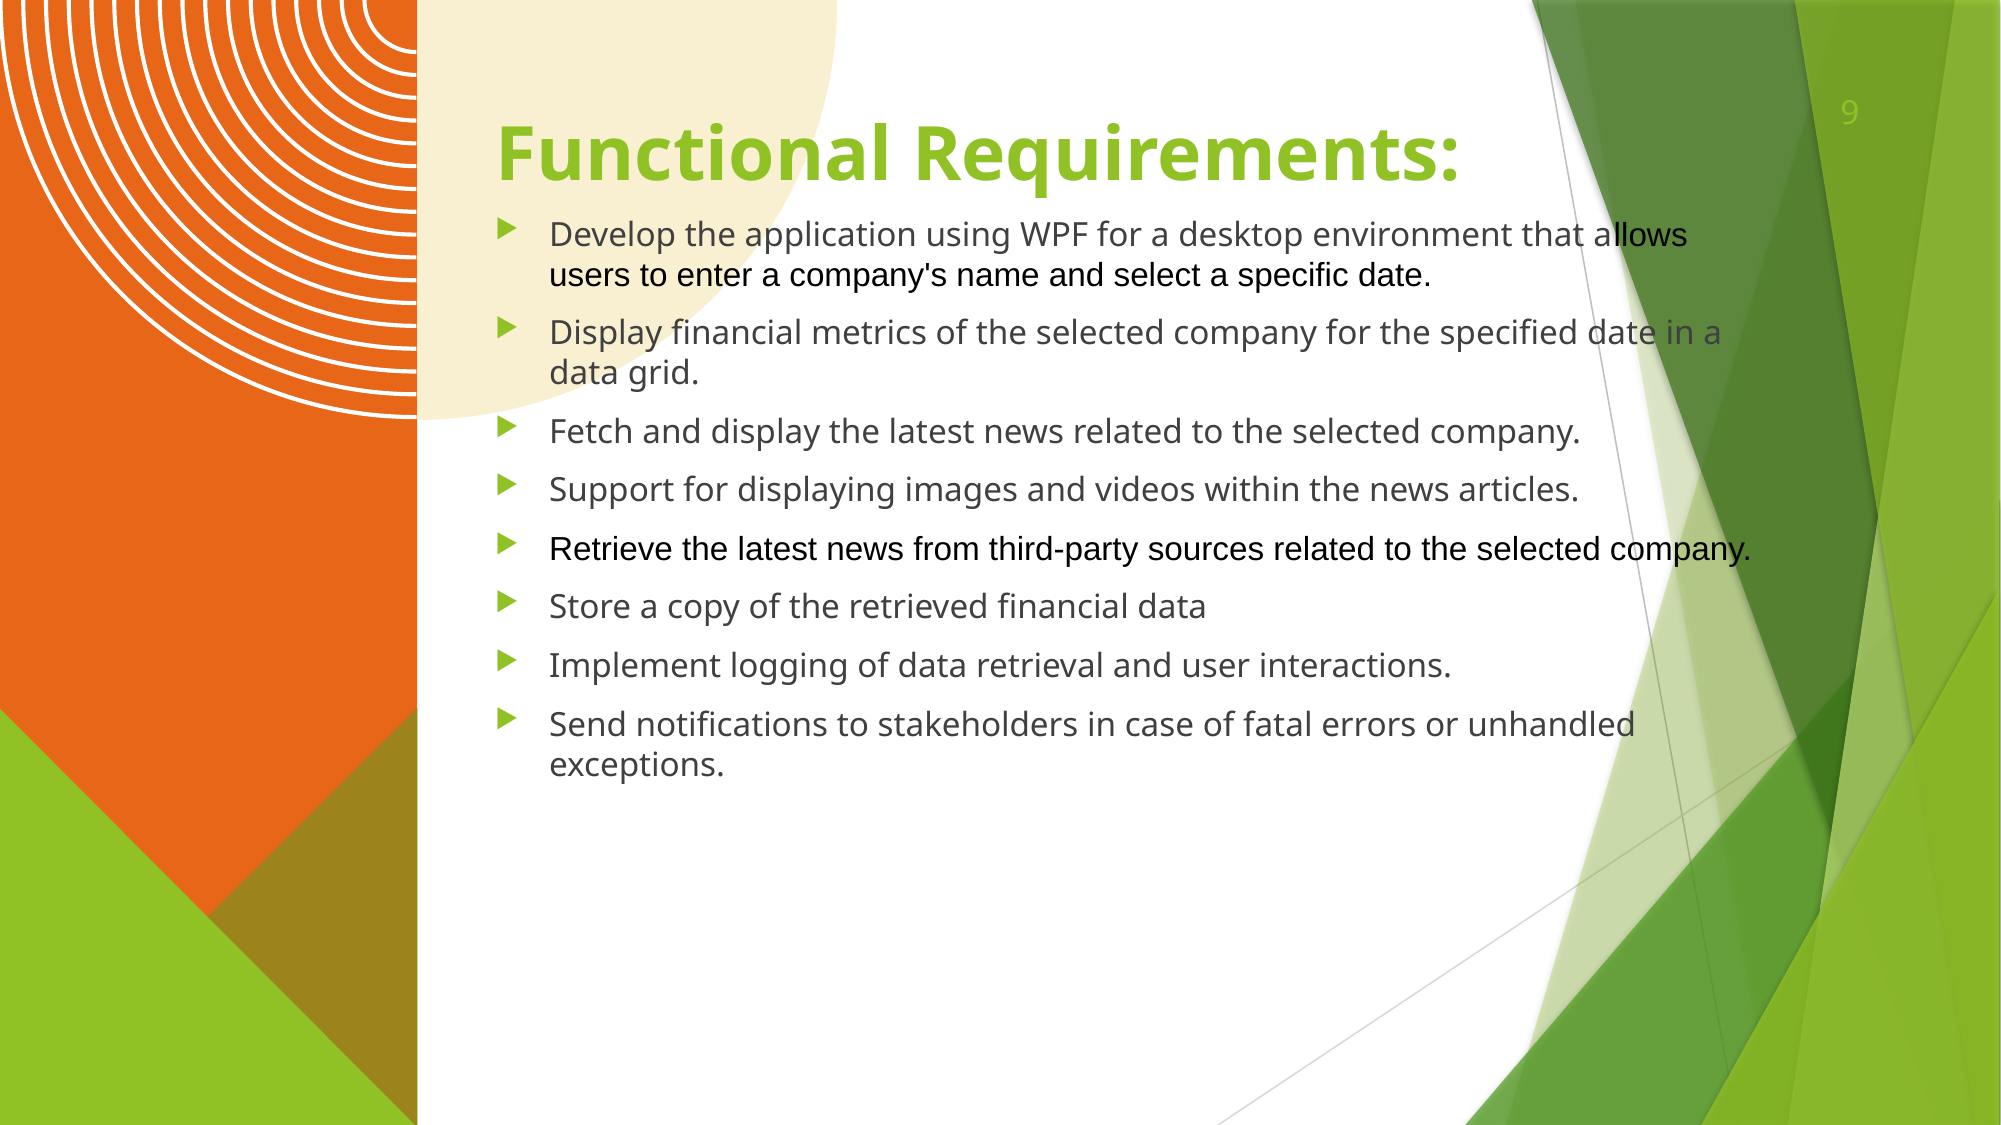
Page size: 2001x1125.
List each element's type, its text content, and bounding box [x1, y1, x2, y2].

slide_number 9 [1699, 75, 1875, 153]
title Functional Requirements: [480, 32, 1787, 196]
list Develop the application using WPF for a desktop environment that allows users to enter a company's name and select a specific date. Display financial metrics of the selected company for the specified date in a data grid. Fetch and display the latest news related to the selected company. Support for displaying images and videos within the news articles. Retrieve the latest news from third-party sources related to the selected company. Store a copy of the retrieved financial data Implement logging of data retrieval and user interactions. Send notifications to stakeholders in case of fatal errors or unhandled exceptions. [480, 212, 1787, 822]
